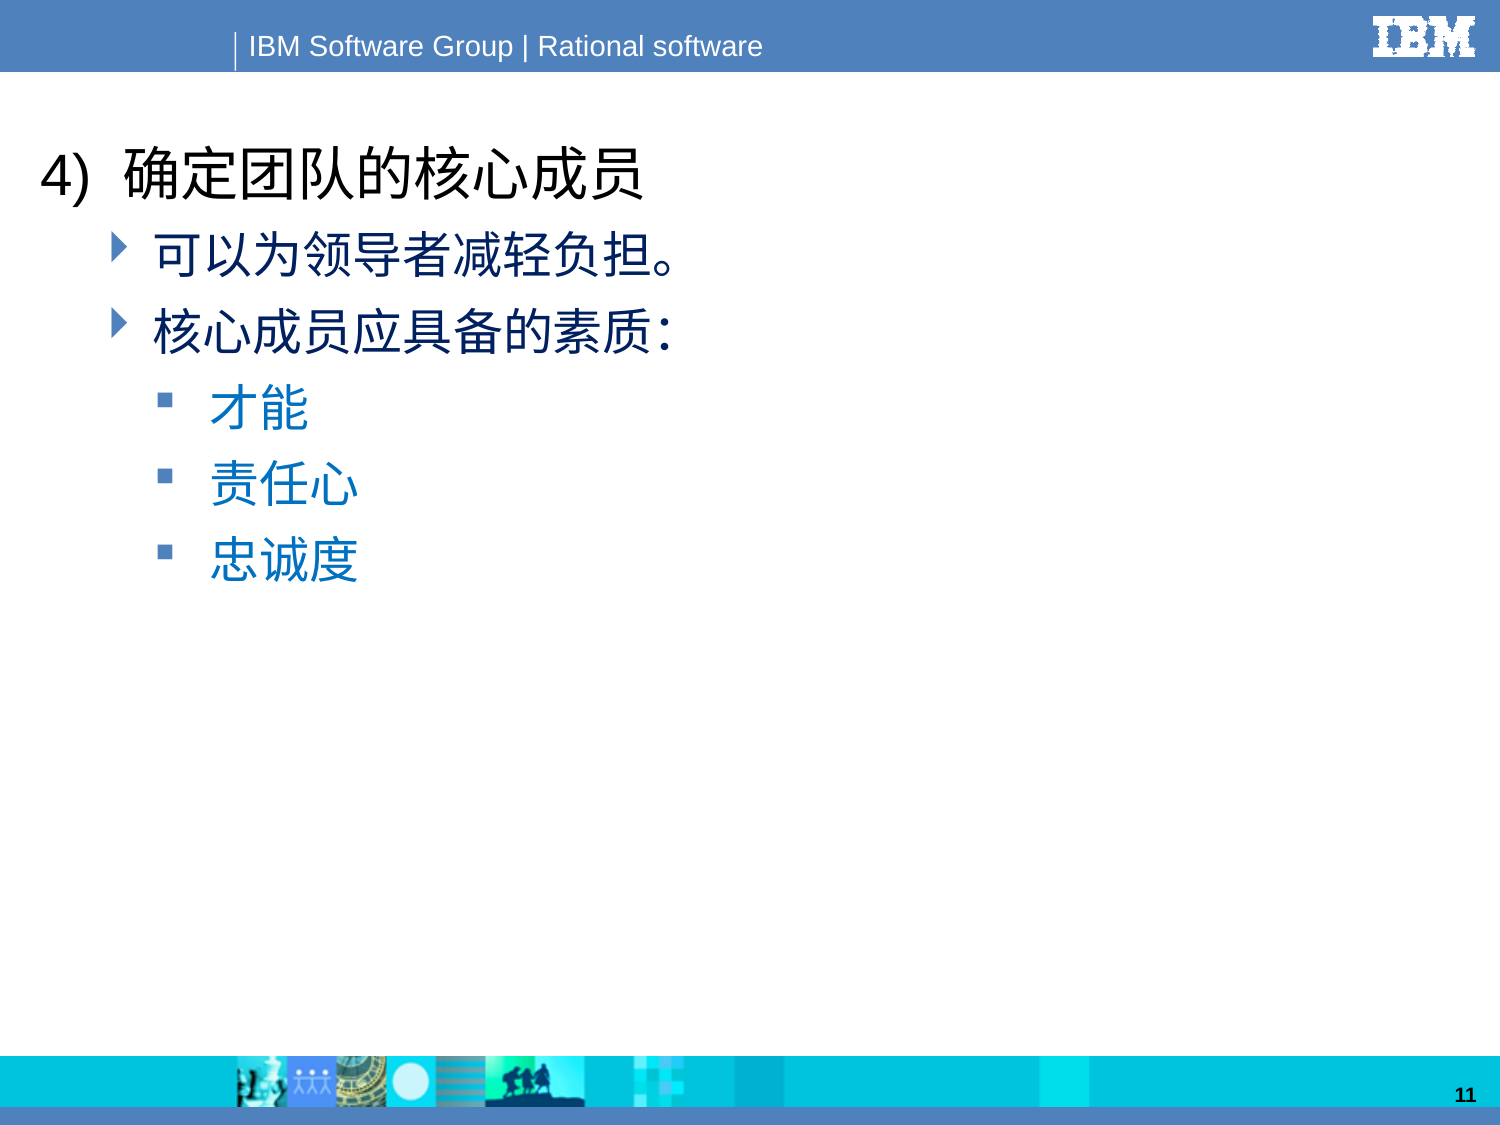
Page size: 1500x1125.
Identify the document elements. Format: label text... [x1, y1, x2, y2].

picture [0, 1056, 1500, 1107]
list 4) 确定团队的核心成员 可以为领导者减轻负担。 核心成员应具备的素质： 才能 责任心 忠诚度 [25, 122, 1477, 1048]
slide_number 11 [1366, 1081, 1477, 1107]
